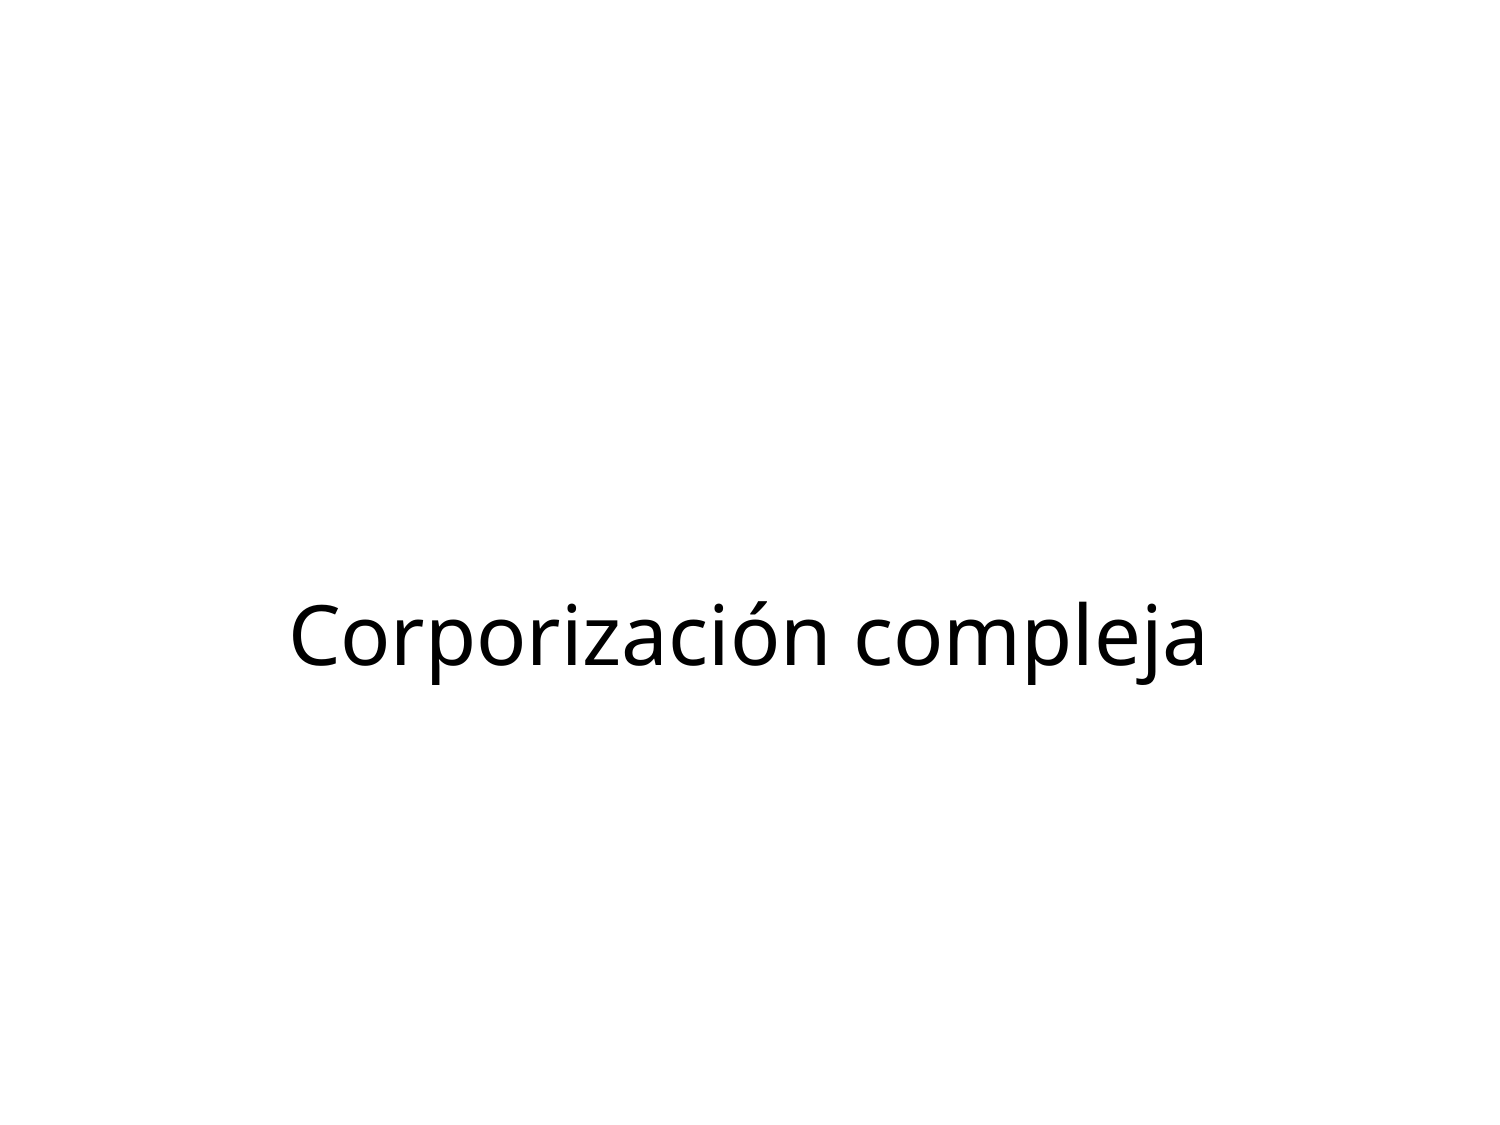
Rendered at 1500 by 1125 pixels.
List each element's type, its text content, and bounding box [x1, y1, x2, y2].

title Corporización compleja [102, 280, 1397, 692]
